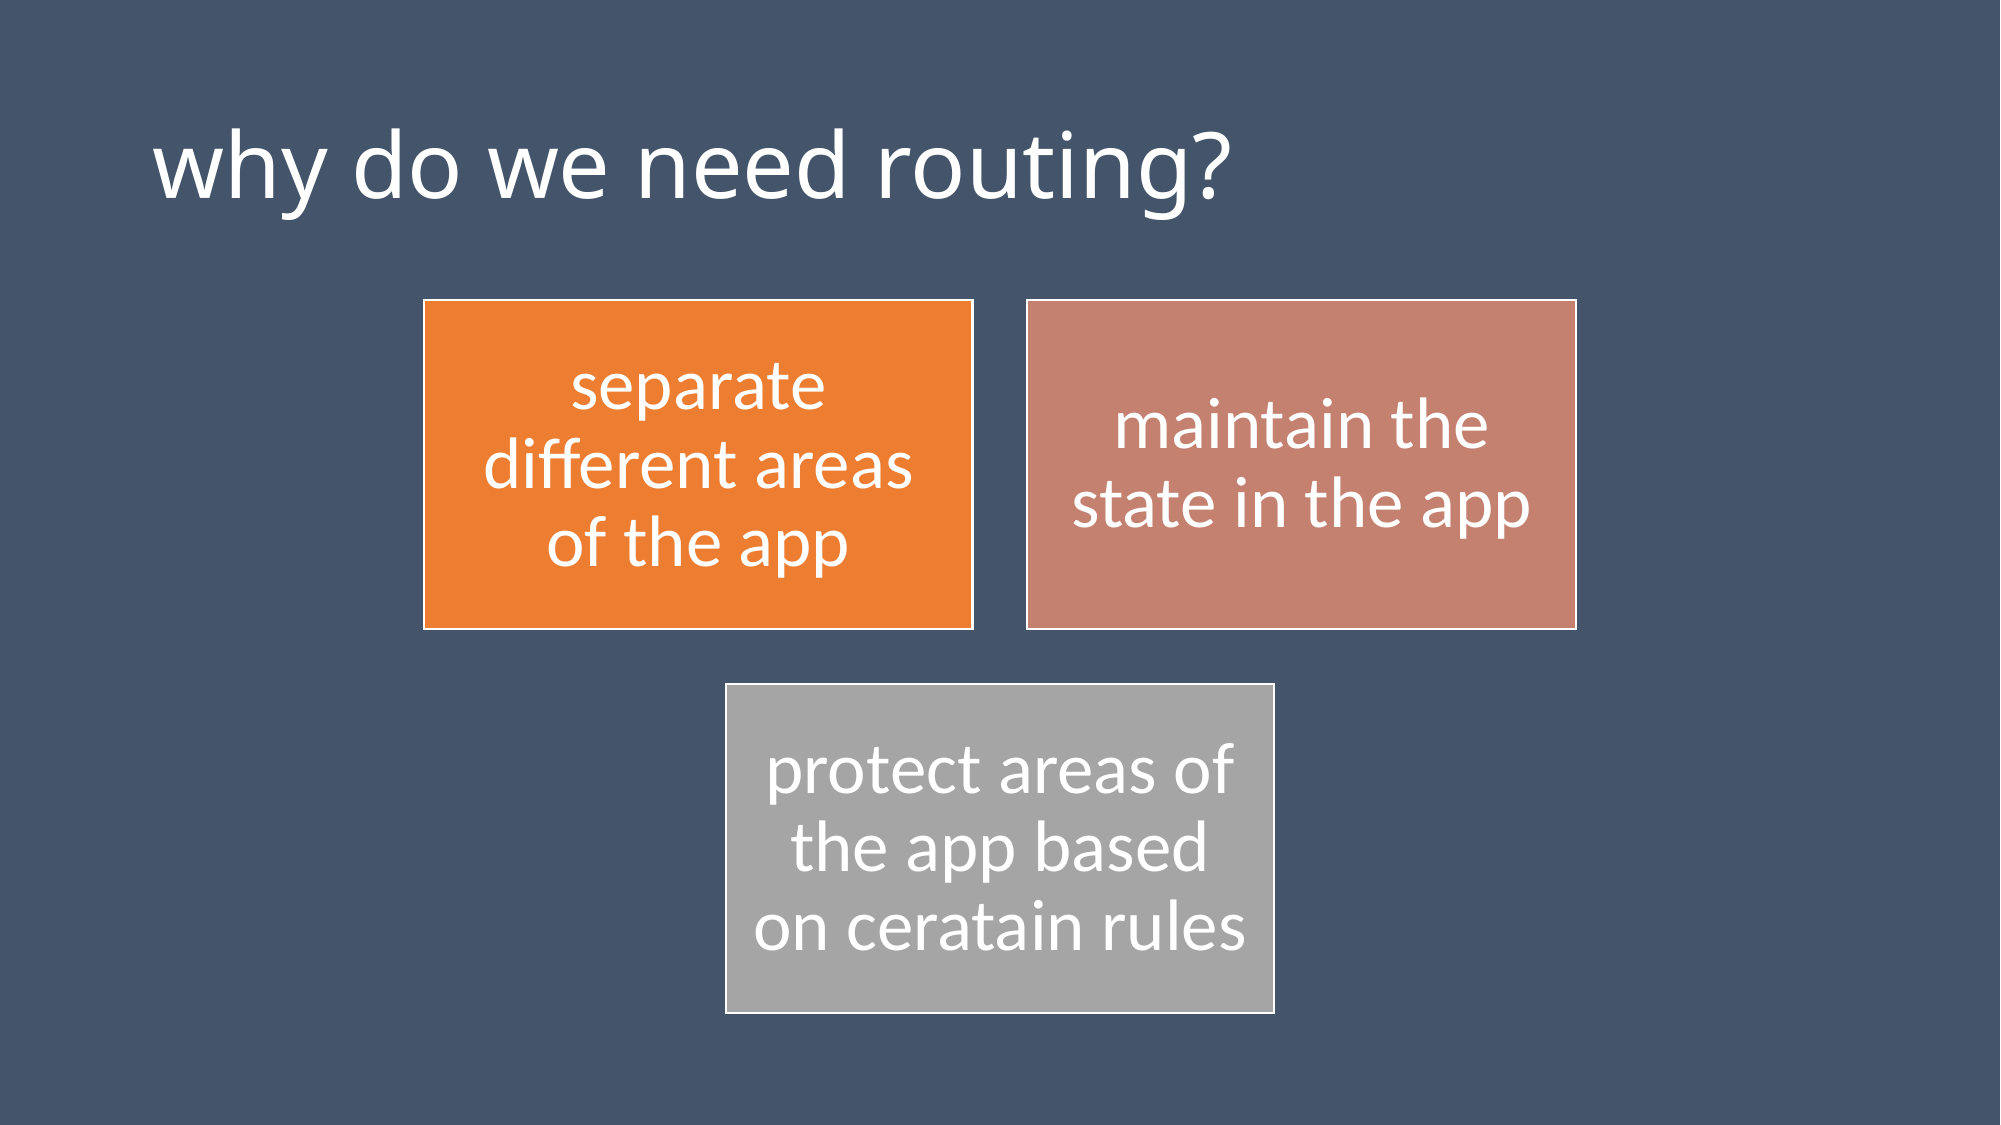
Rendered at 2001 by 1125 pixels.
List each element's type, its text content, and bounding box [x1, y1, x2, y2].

title why do we need routing? [137, 59, 1863, 278]
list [137, 299, 1863, 1014]
